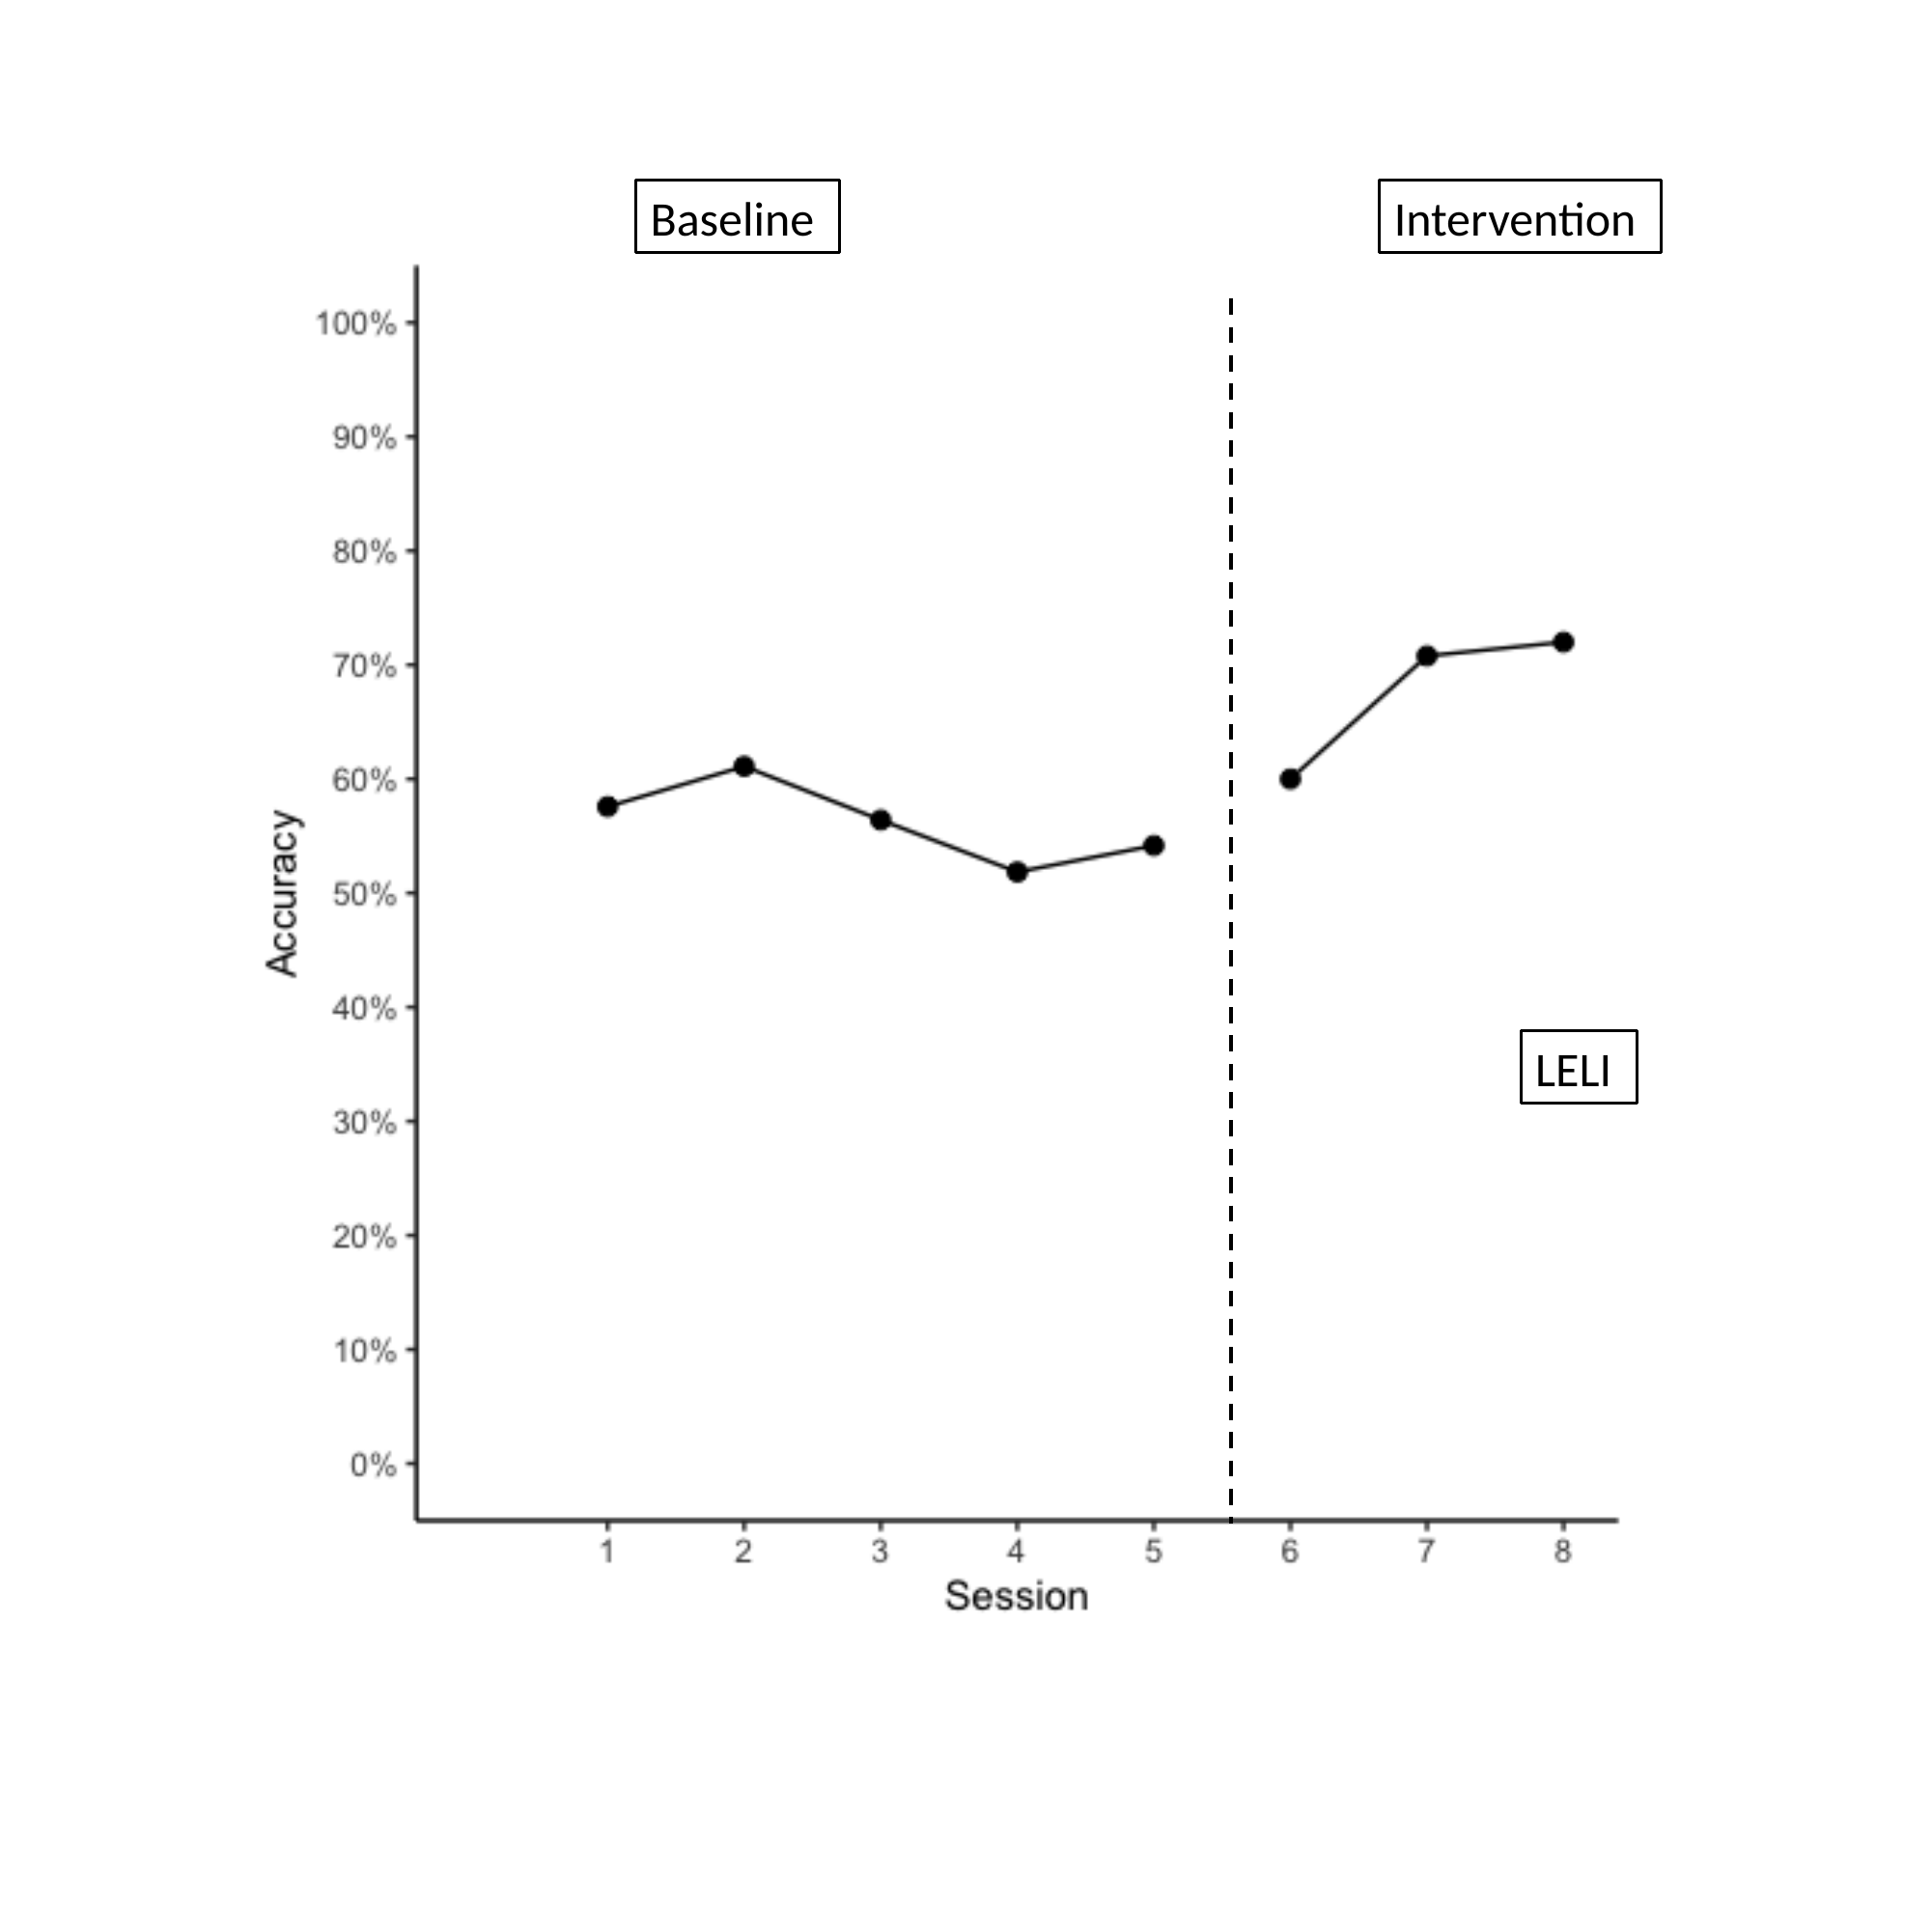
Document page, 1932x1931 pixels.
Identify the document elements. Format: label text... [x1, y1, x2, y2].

text_box Baseline [635, 180, 840, 246]
picture [247, 246, 1639, 1638]
text_box Intervention [1379, 180, 1662, 253]
